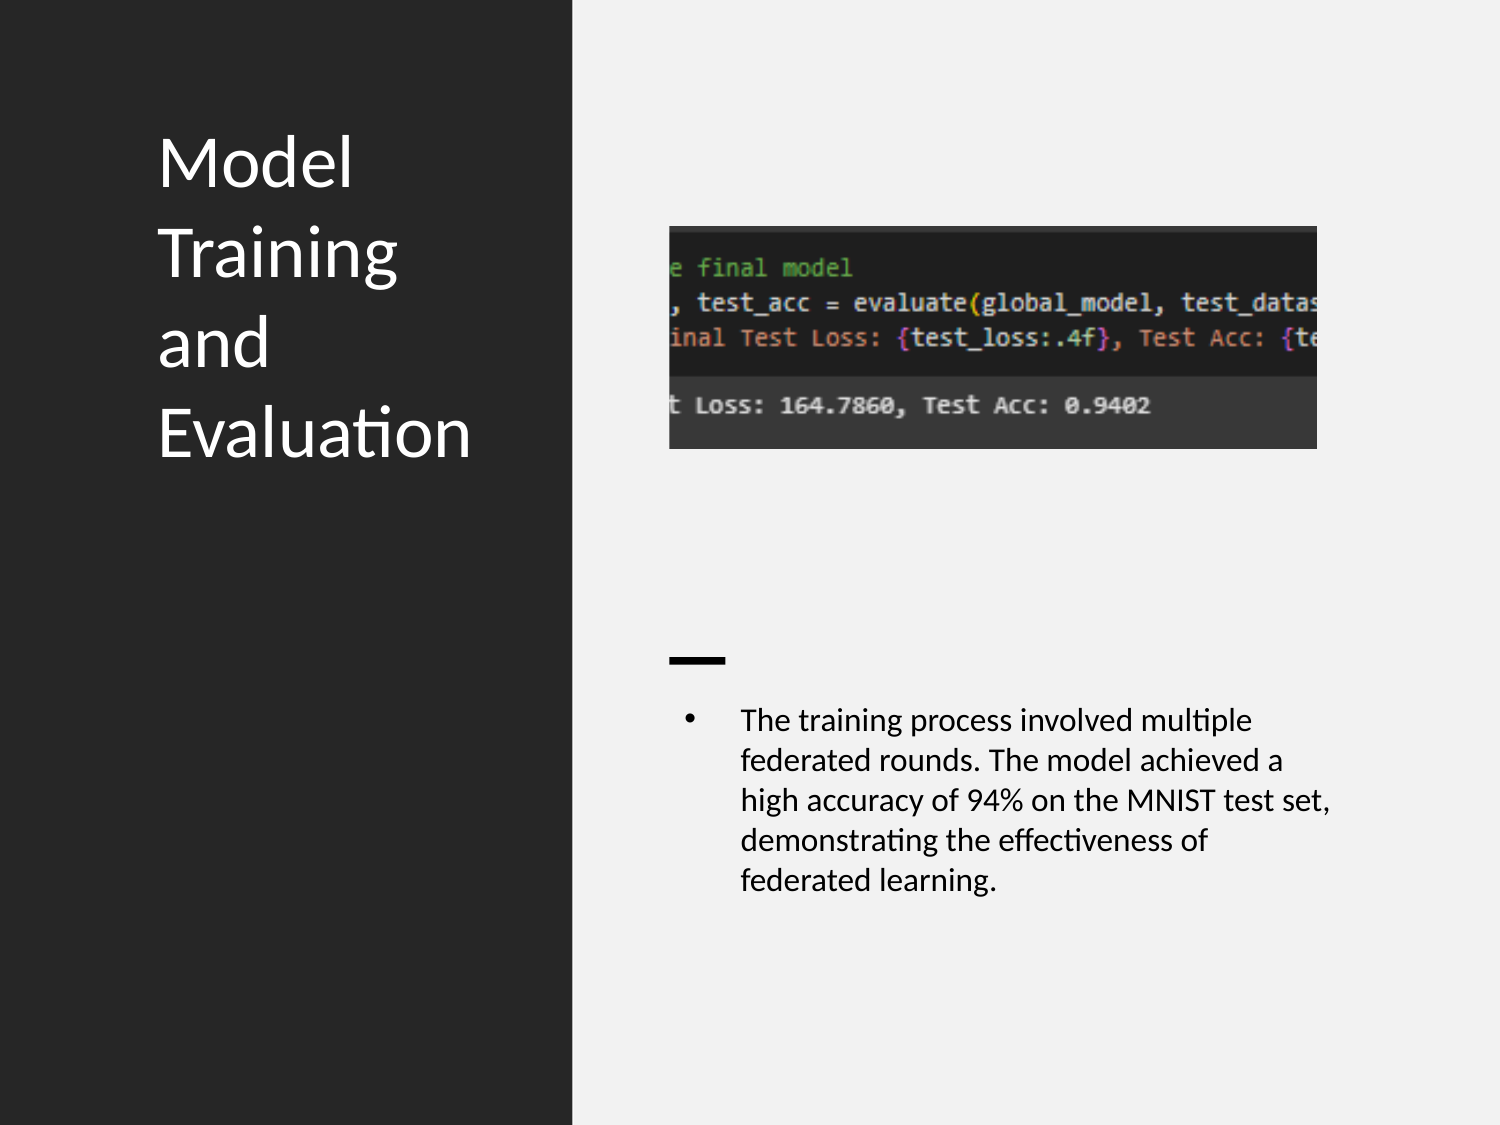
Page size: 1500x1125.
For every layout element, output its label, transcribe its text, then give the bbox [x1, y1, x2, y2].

title Model Training and Evaluation [142, 104, 501, 1020]
text_box [0, 0, 572, 1125]
picture [668, 226, 1318, 449]
text_box [667, 655, 728, 667]
list The training process involved multiple federated rounds. The model achieved a high accuracy of 94% on the MNIST test set, demonstrating the effectiveness of federated learning. [669, 691, 1359, 1020]
text_box [572, 0, 1500, 1125]
